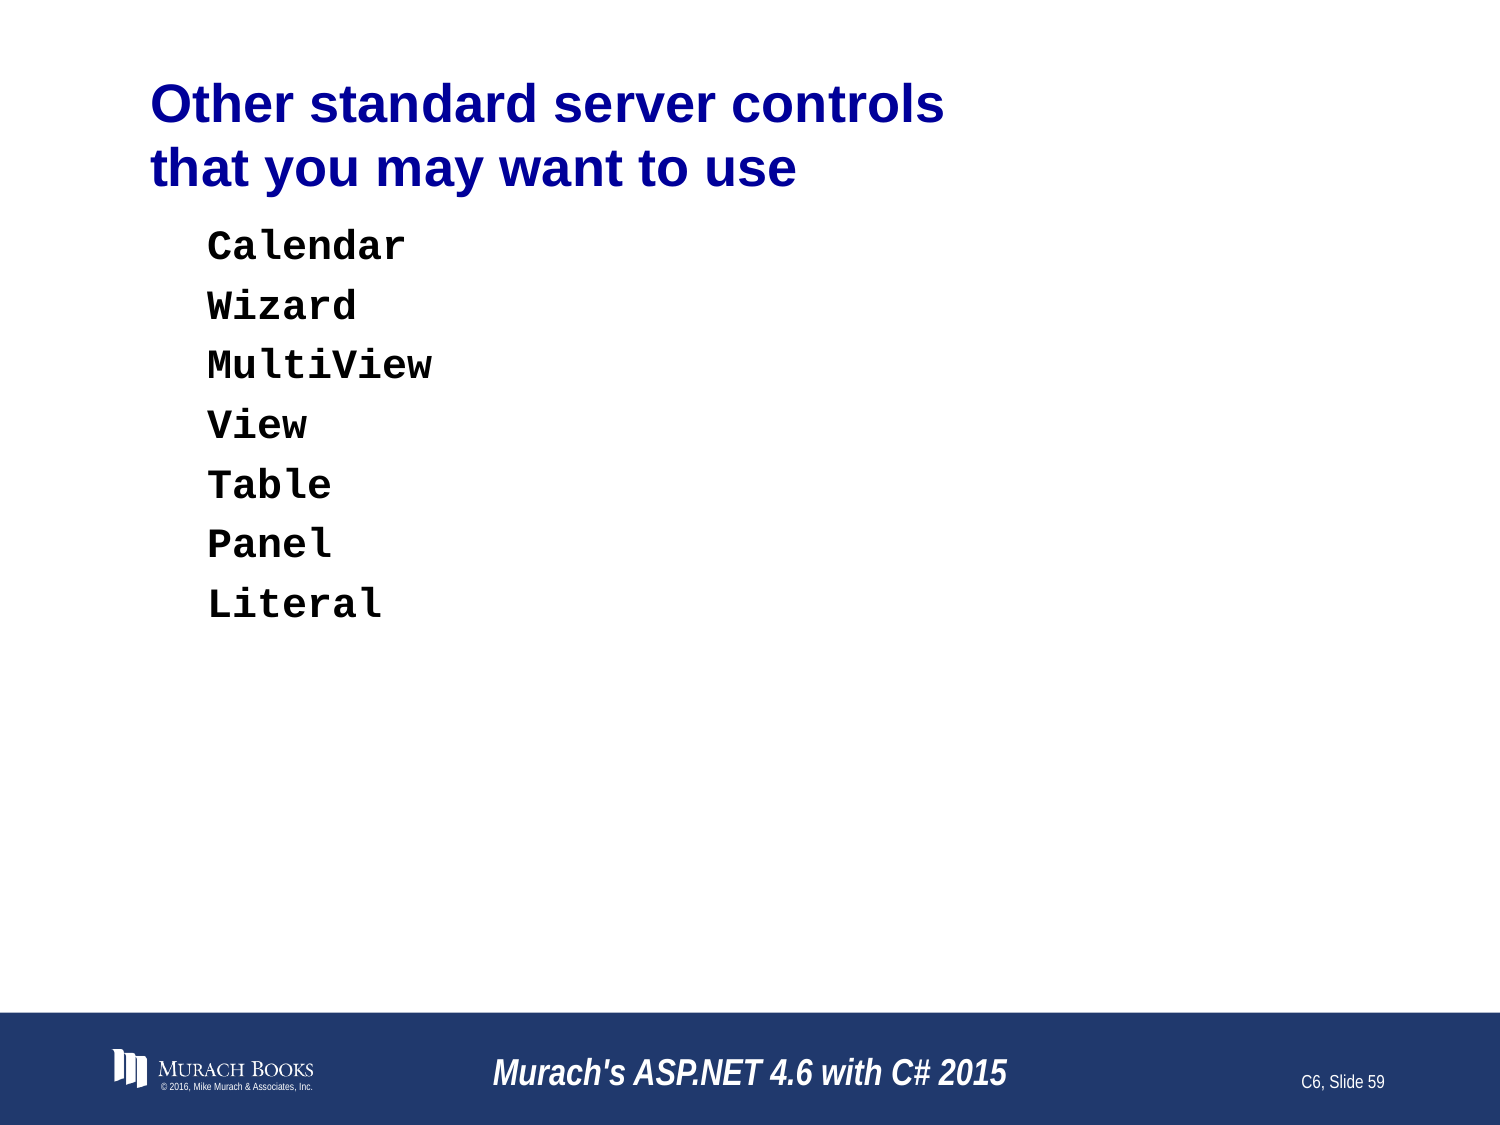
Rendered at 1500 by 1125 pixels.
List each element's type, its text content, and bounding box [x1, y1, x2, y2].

title Other standard server controls that you may want to use [150, 67, 1350, 199]
slide_number Murach's ASP.NET 4.6 with C# 2015 [463, 1025, 1050, 1100]
slide_number C6, Slide 59 [1087, 1025, 1400, 1100]
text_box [149, 224, 1348, 647]
footer © 2016, Mike Murach & Associates, Inc. [12, 1025, 463, 1100]
